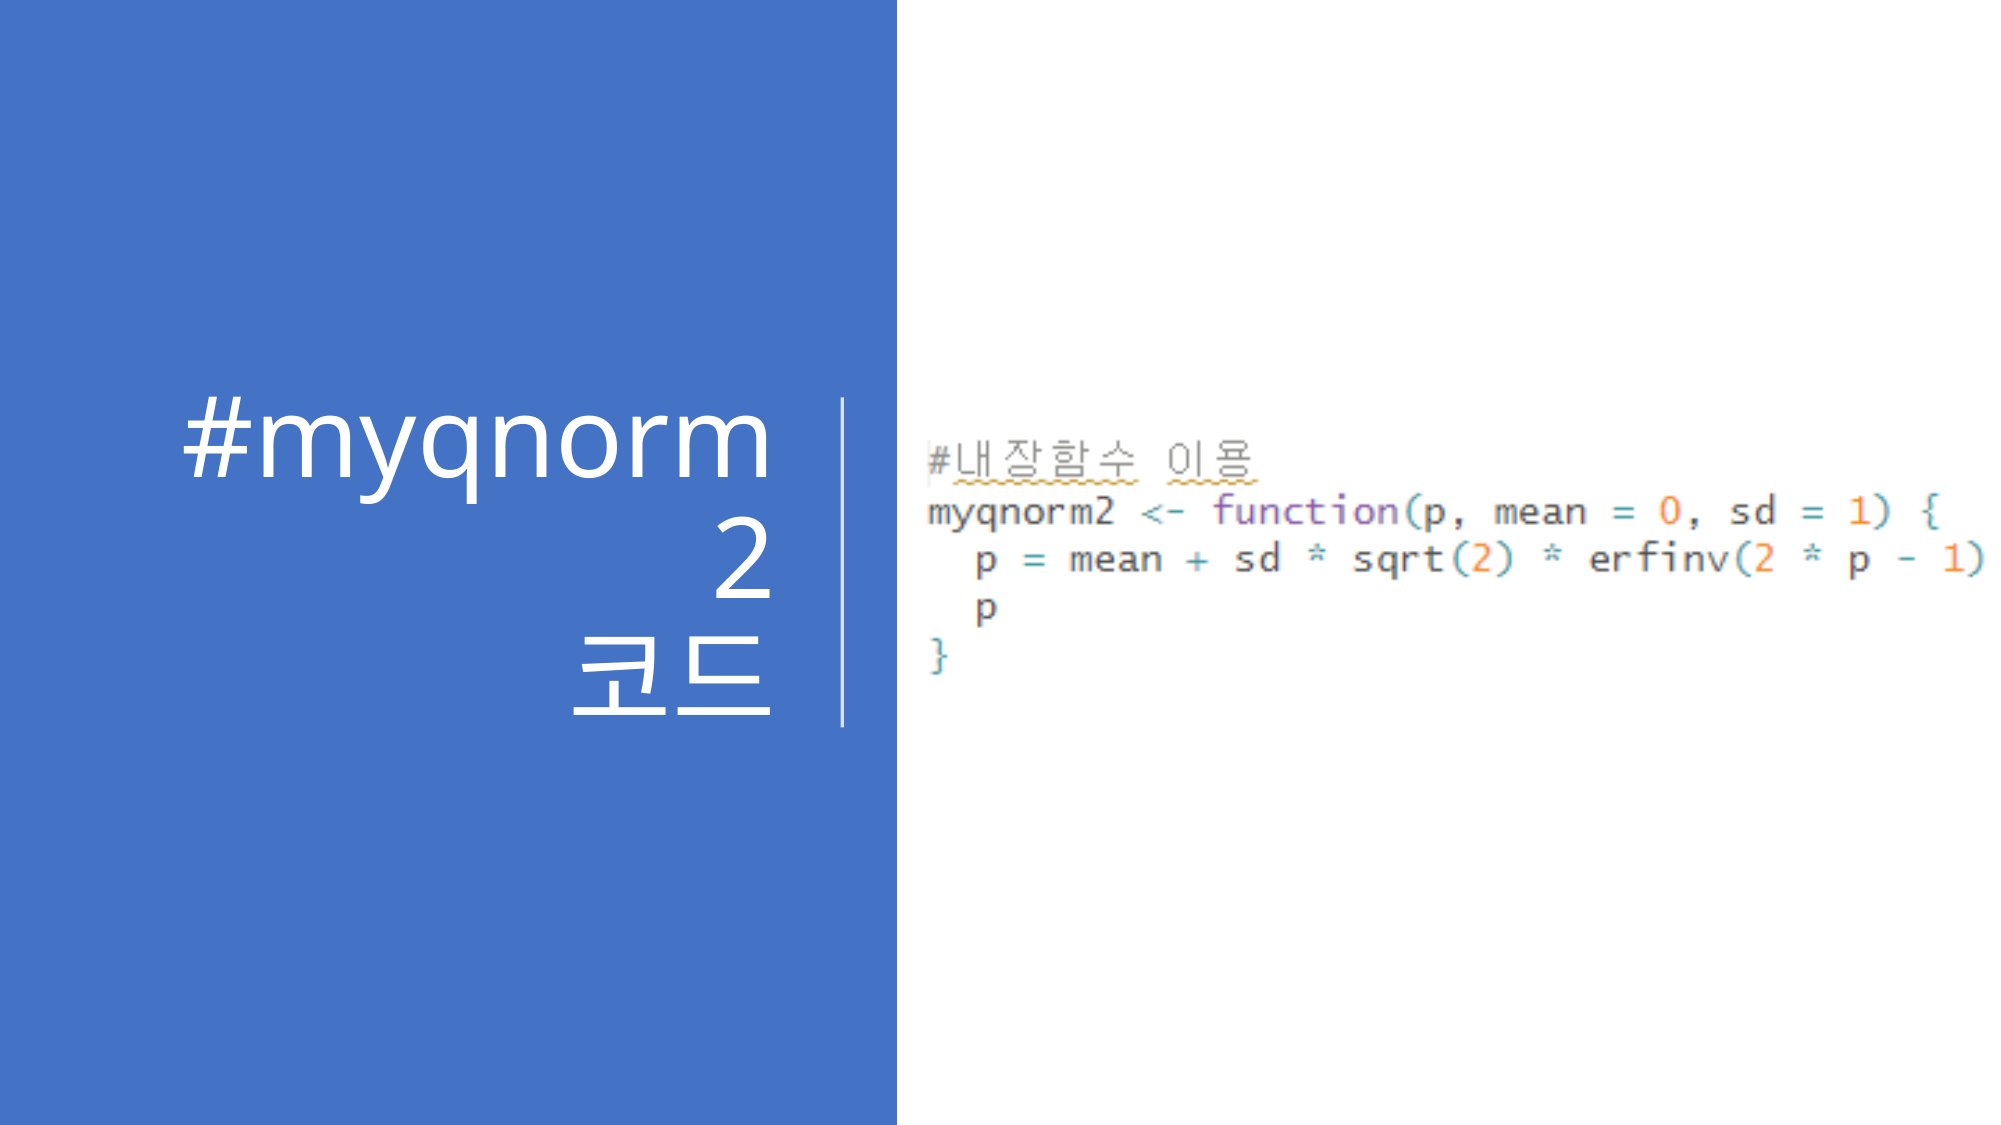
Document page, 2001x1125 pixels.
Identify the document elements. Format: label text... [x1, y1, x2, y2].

text_box [0, 0, 898, 1125]
picture [923, 433, 2000, 692]
title #myqnorm2 코드 [106, 104, 791, 1020]
